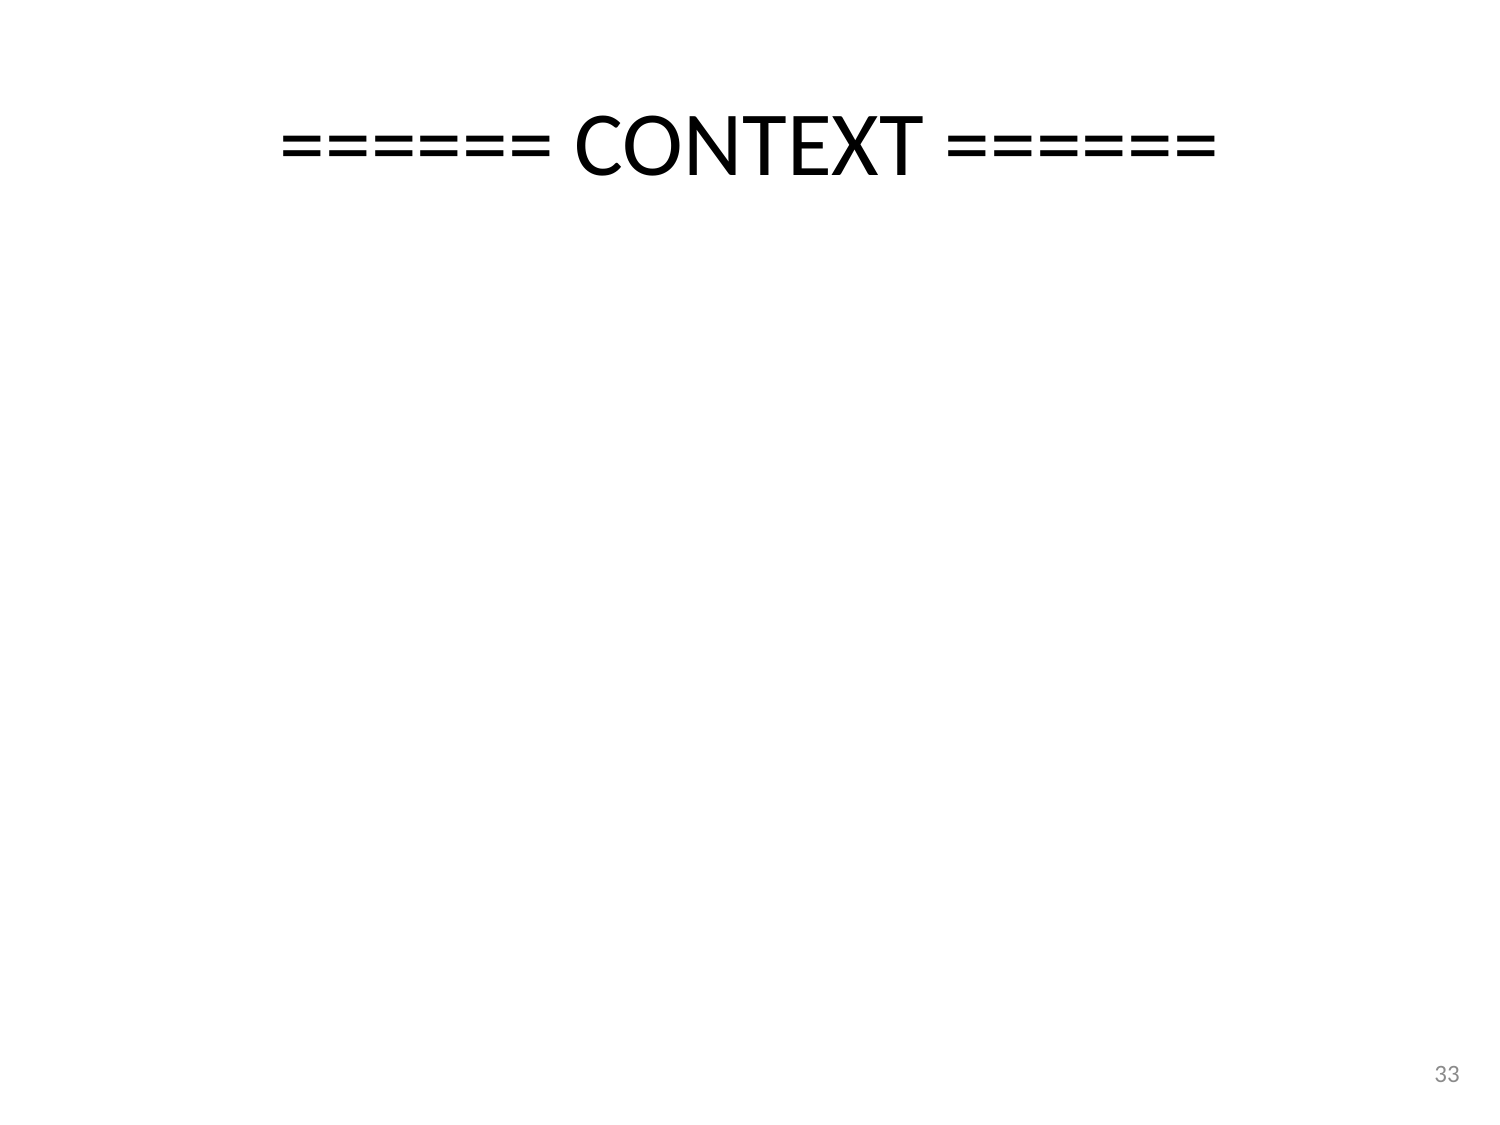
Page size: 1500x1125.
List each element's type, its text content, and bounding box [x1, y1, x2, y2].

title ====== CONTEXT ====== [74, 44, 1426, 233]
slide_number 33 [1074, 1042, 1475, 1103]
